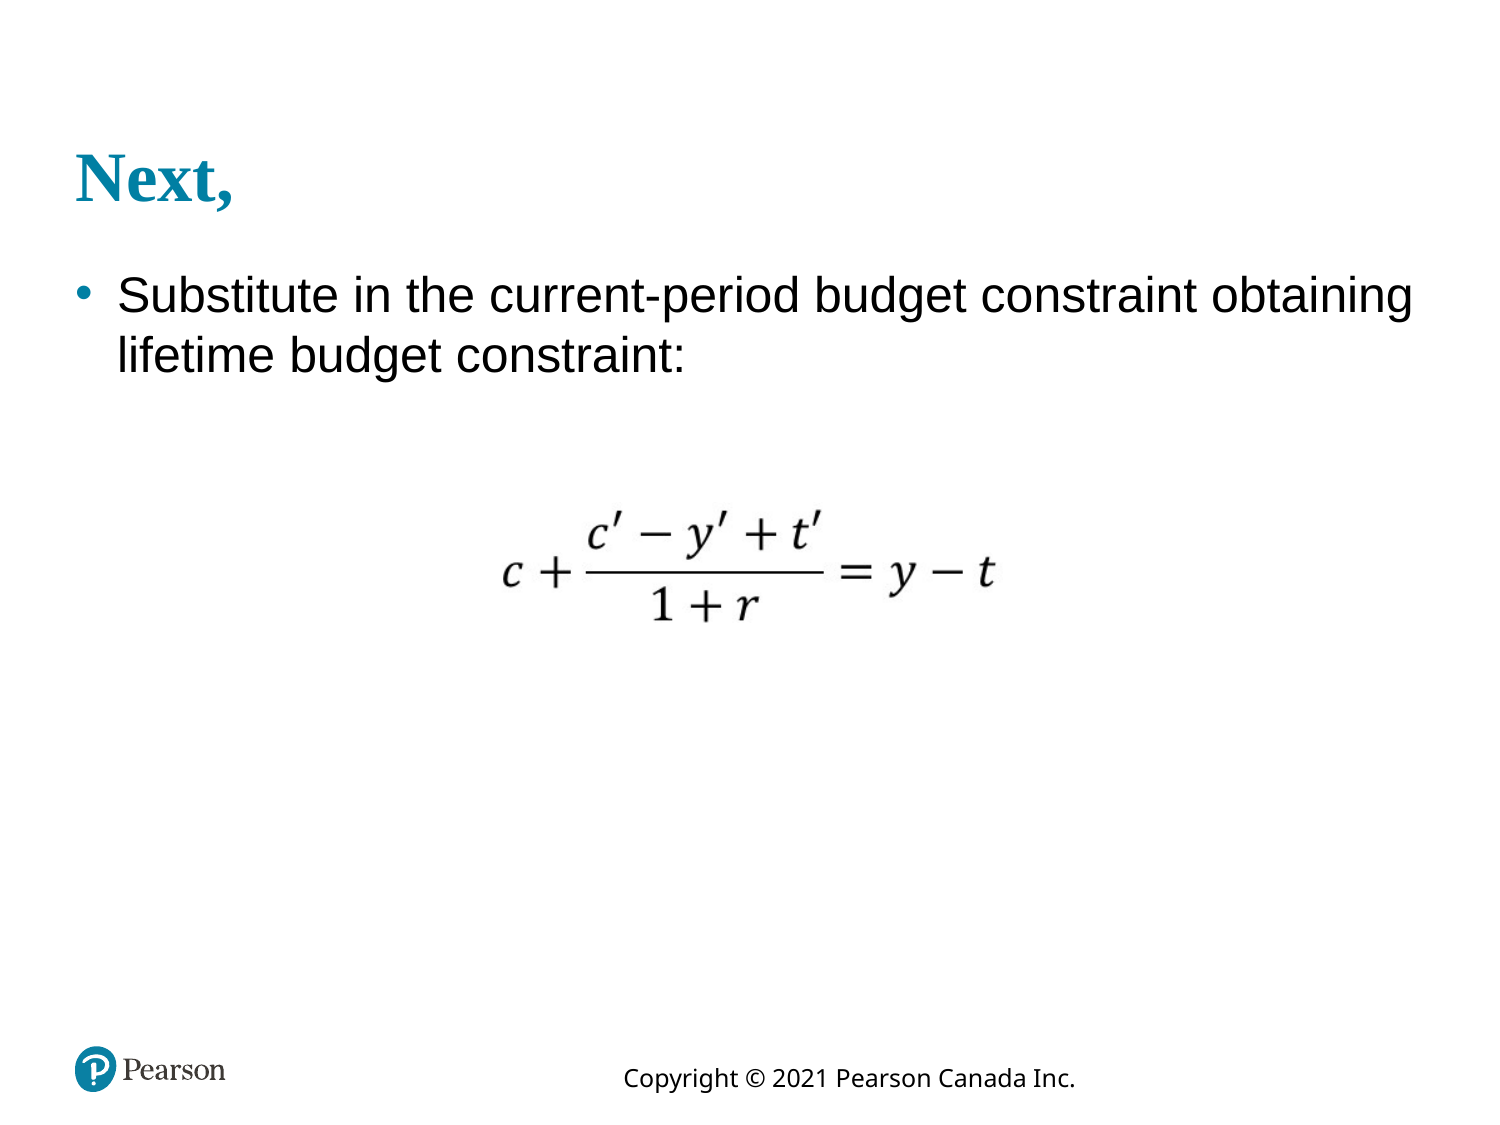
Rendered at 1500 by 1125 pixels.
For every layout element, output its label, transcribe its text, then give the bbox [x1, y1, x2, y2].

picture [492, 502, 1008, 623]
list Substitute in the current-period budget constraint obtaining lifetime budget constraint: [75, 262, 1425, 400]
title Next, [75, 35, 1425, 216]
